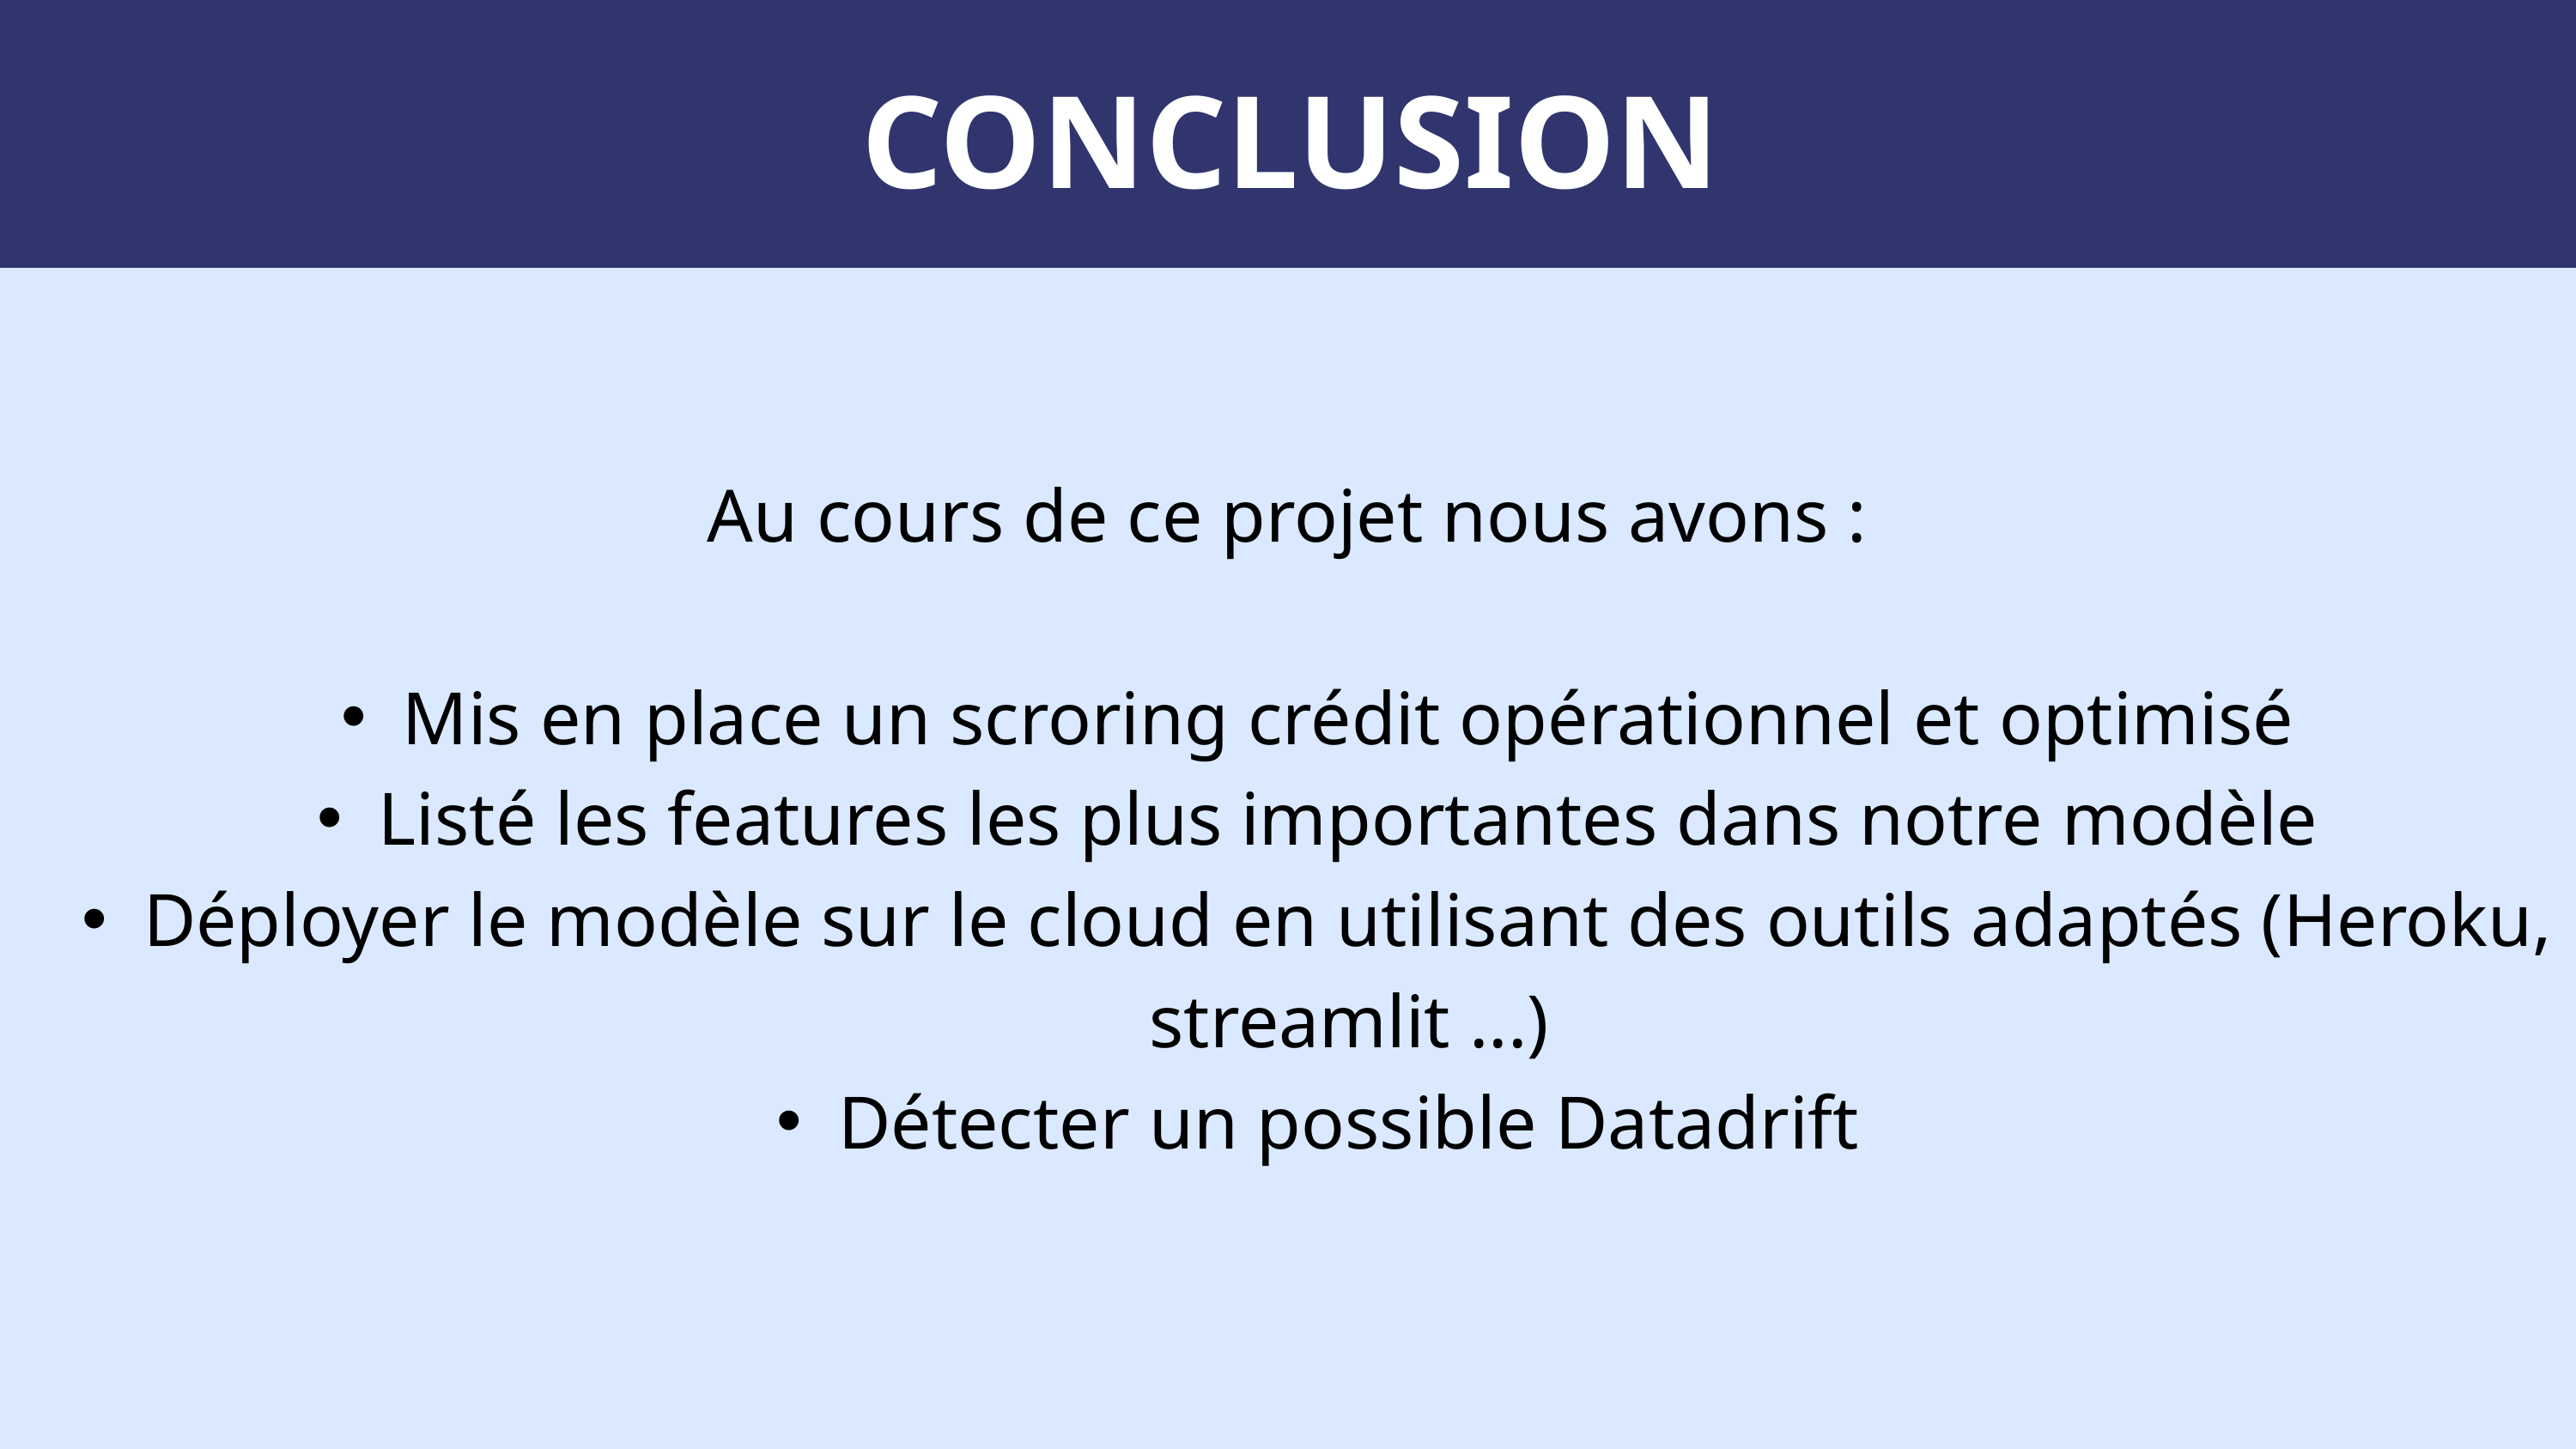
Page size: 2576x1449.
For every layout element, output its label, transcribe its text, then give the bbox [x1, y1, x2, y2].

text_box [0, 0, 2576, 269]
text_box Au cours de ce projet nous avons : Mis en place un scroring crédit opérationnel et optimisé Listé les features les plus importantes dans notre modèle Déployer le modèle sur le cloud en utilisant des outils adaptés (Heroku, streamlit ...) Détecter un possible Datadrift [0, 455, 2576, 1164]
